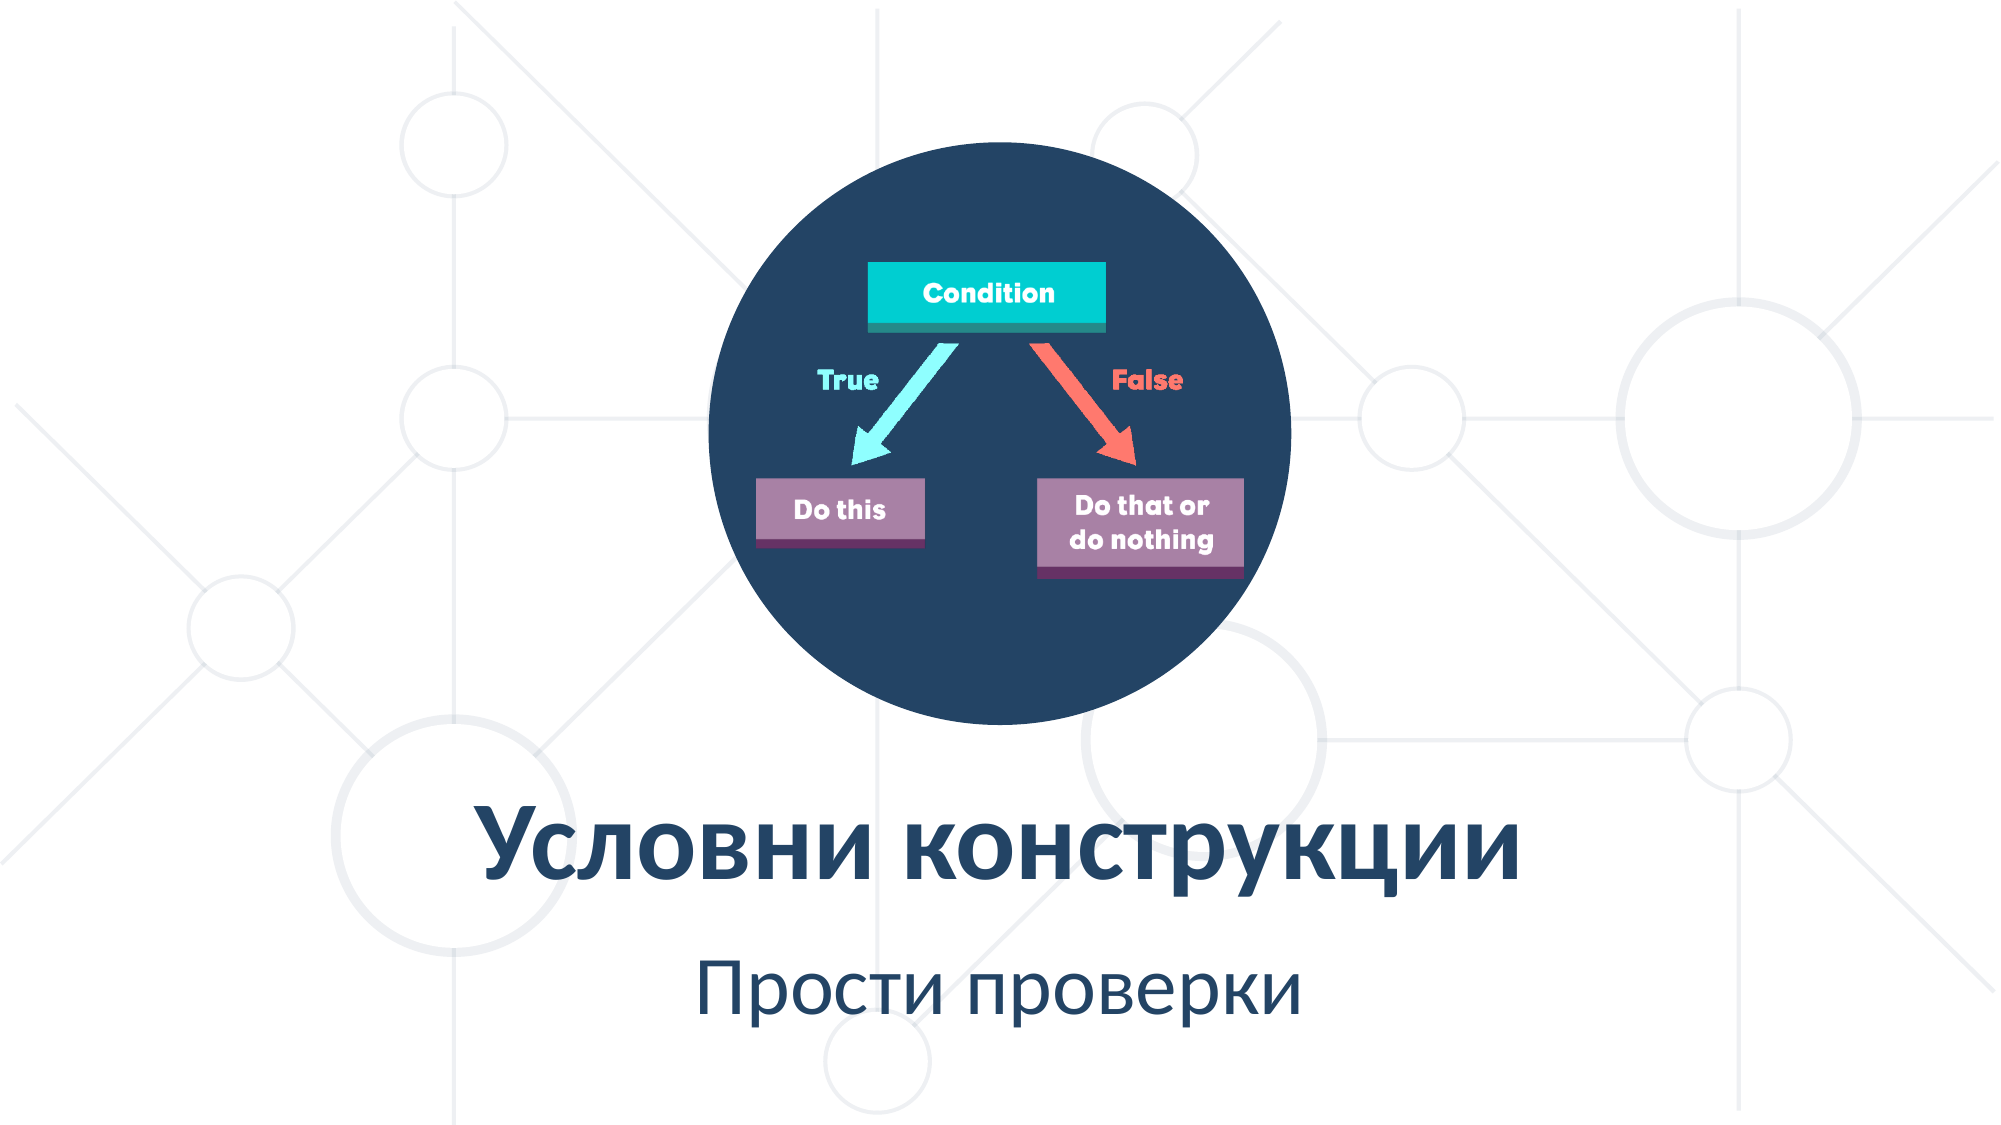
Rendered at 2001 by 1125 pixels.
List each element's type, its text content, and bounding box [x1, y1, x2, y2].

text_box Прости проверки [100, 916, 1899, 1043]
text_box Условни конструкции [100, 771, 1899, 898]
picture [755, 262, 1245, 580]
